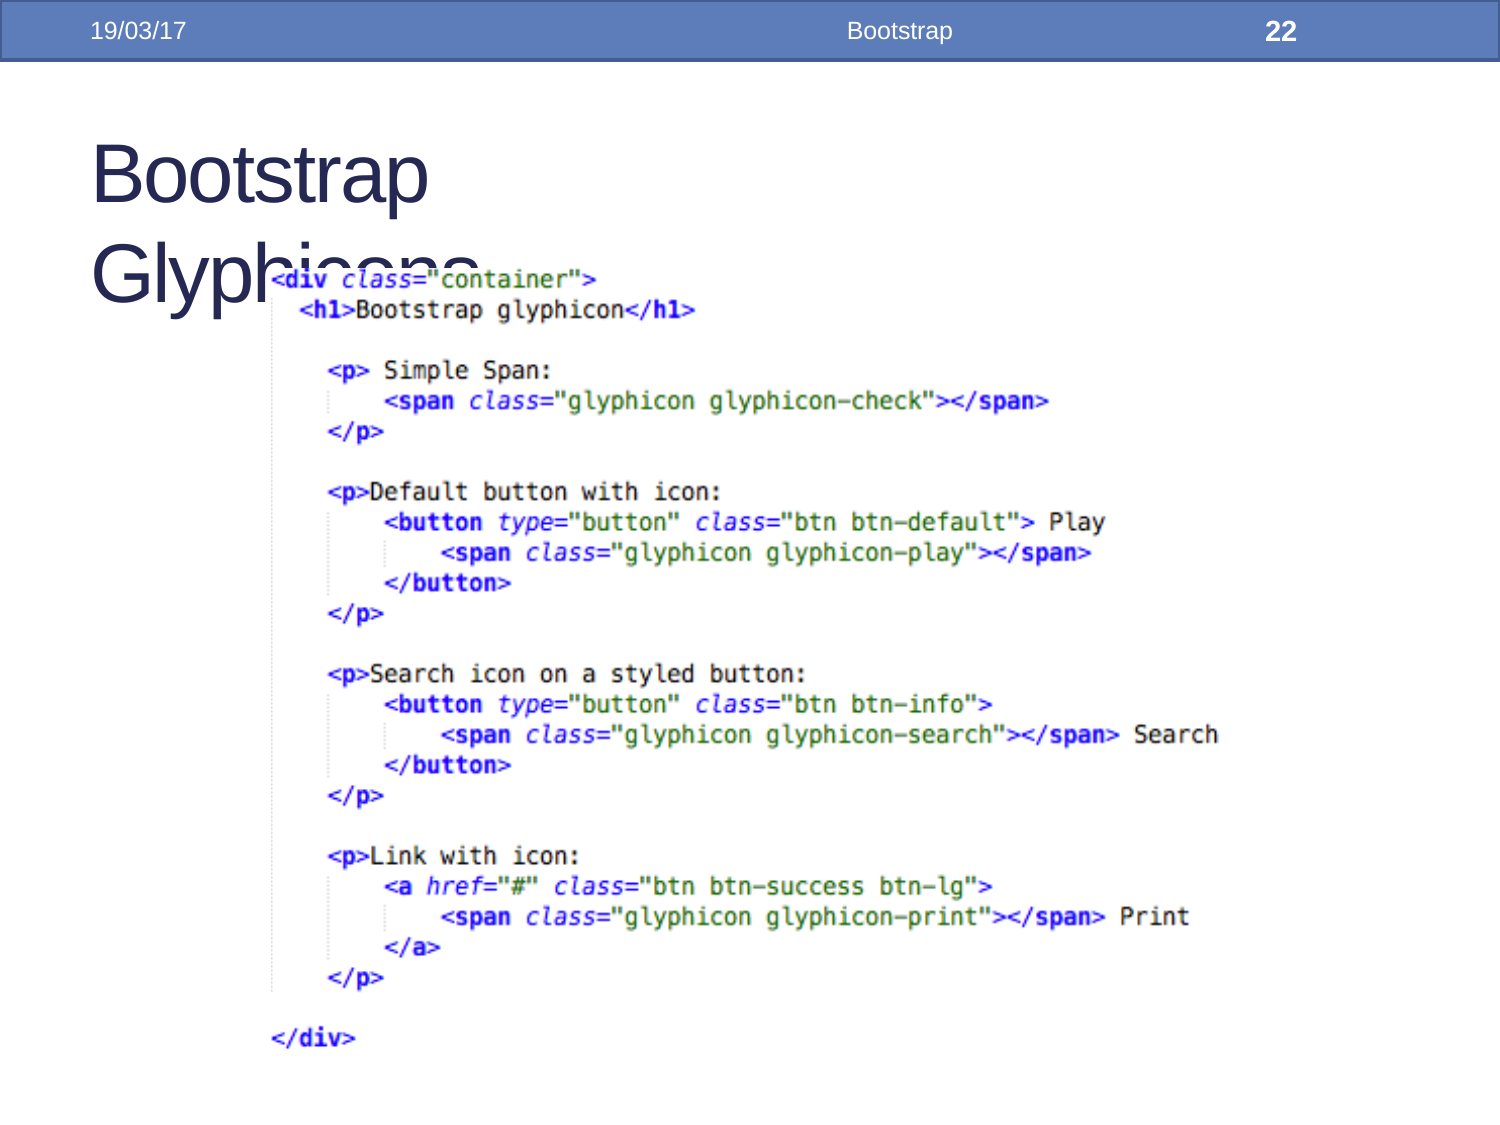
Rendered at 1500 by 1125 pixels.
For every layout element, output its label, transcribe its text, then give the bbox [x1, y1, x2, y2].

text_box Bootstrap Glyphicons [87, 116, 843, 319]
text_box 19/03/17 [87, 12, 190, 45]
text_box 22 [1262, 10, 1300, 48]
text_box Bootstrap [844, 12, 956, 45]
text_box [271, 268, 1219, 1051]
